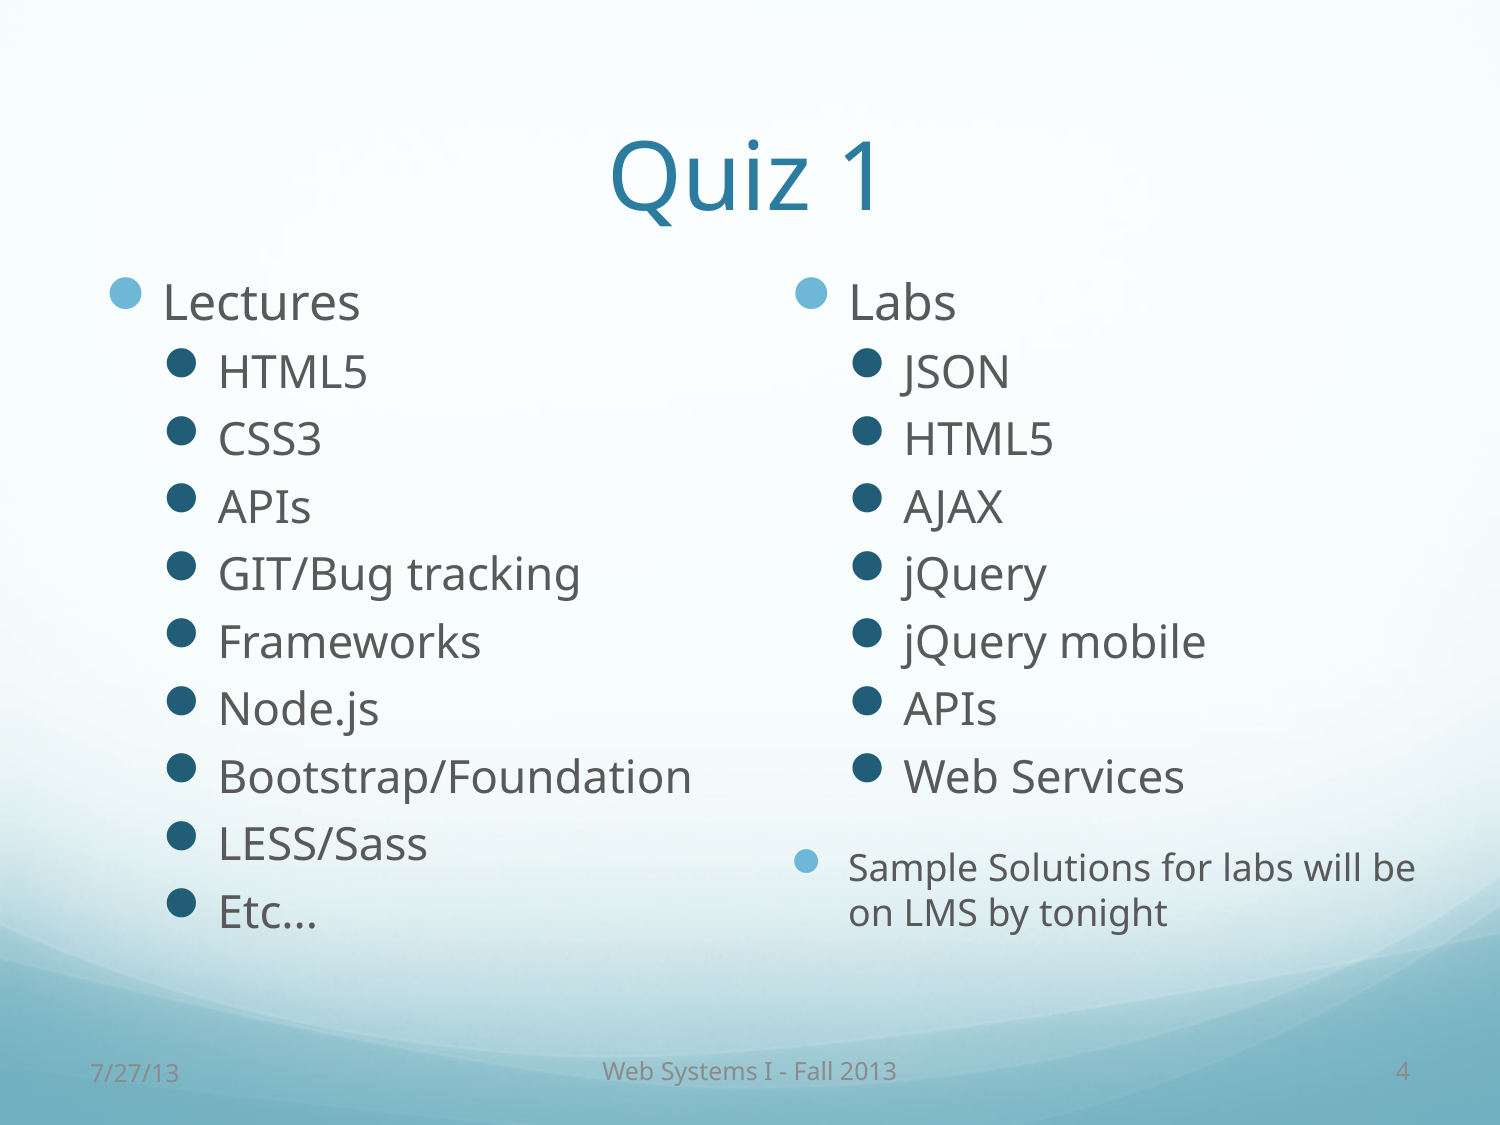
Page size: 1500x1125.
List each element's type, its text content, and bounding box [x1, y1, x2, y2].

list Lectures HTML5 CSS3 APIs GIT/Bug tracking Frameworks Node.js Bootstrap/Foundation LESS/Sass Etc... [89, 262, 752, 976]
footer Web Systems I - Fall 2013 [512, 1042, 988, 1103]
text_box Labs JSON HTML5 AJAX jQuery jQuery mobile APIs Web Services Sample Solutions for labs will be on LMS by tonight [775, 262, 1437, 975]
title Quiz 1 [89, 17, 1410, 238]
slide_number 4 [1074, 1042, 1425, 1103]
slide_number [75, 1042, 425, 1103]
